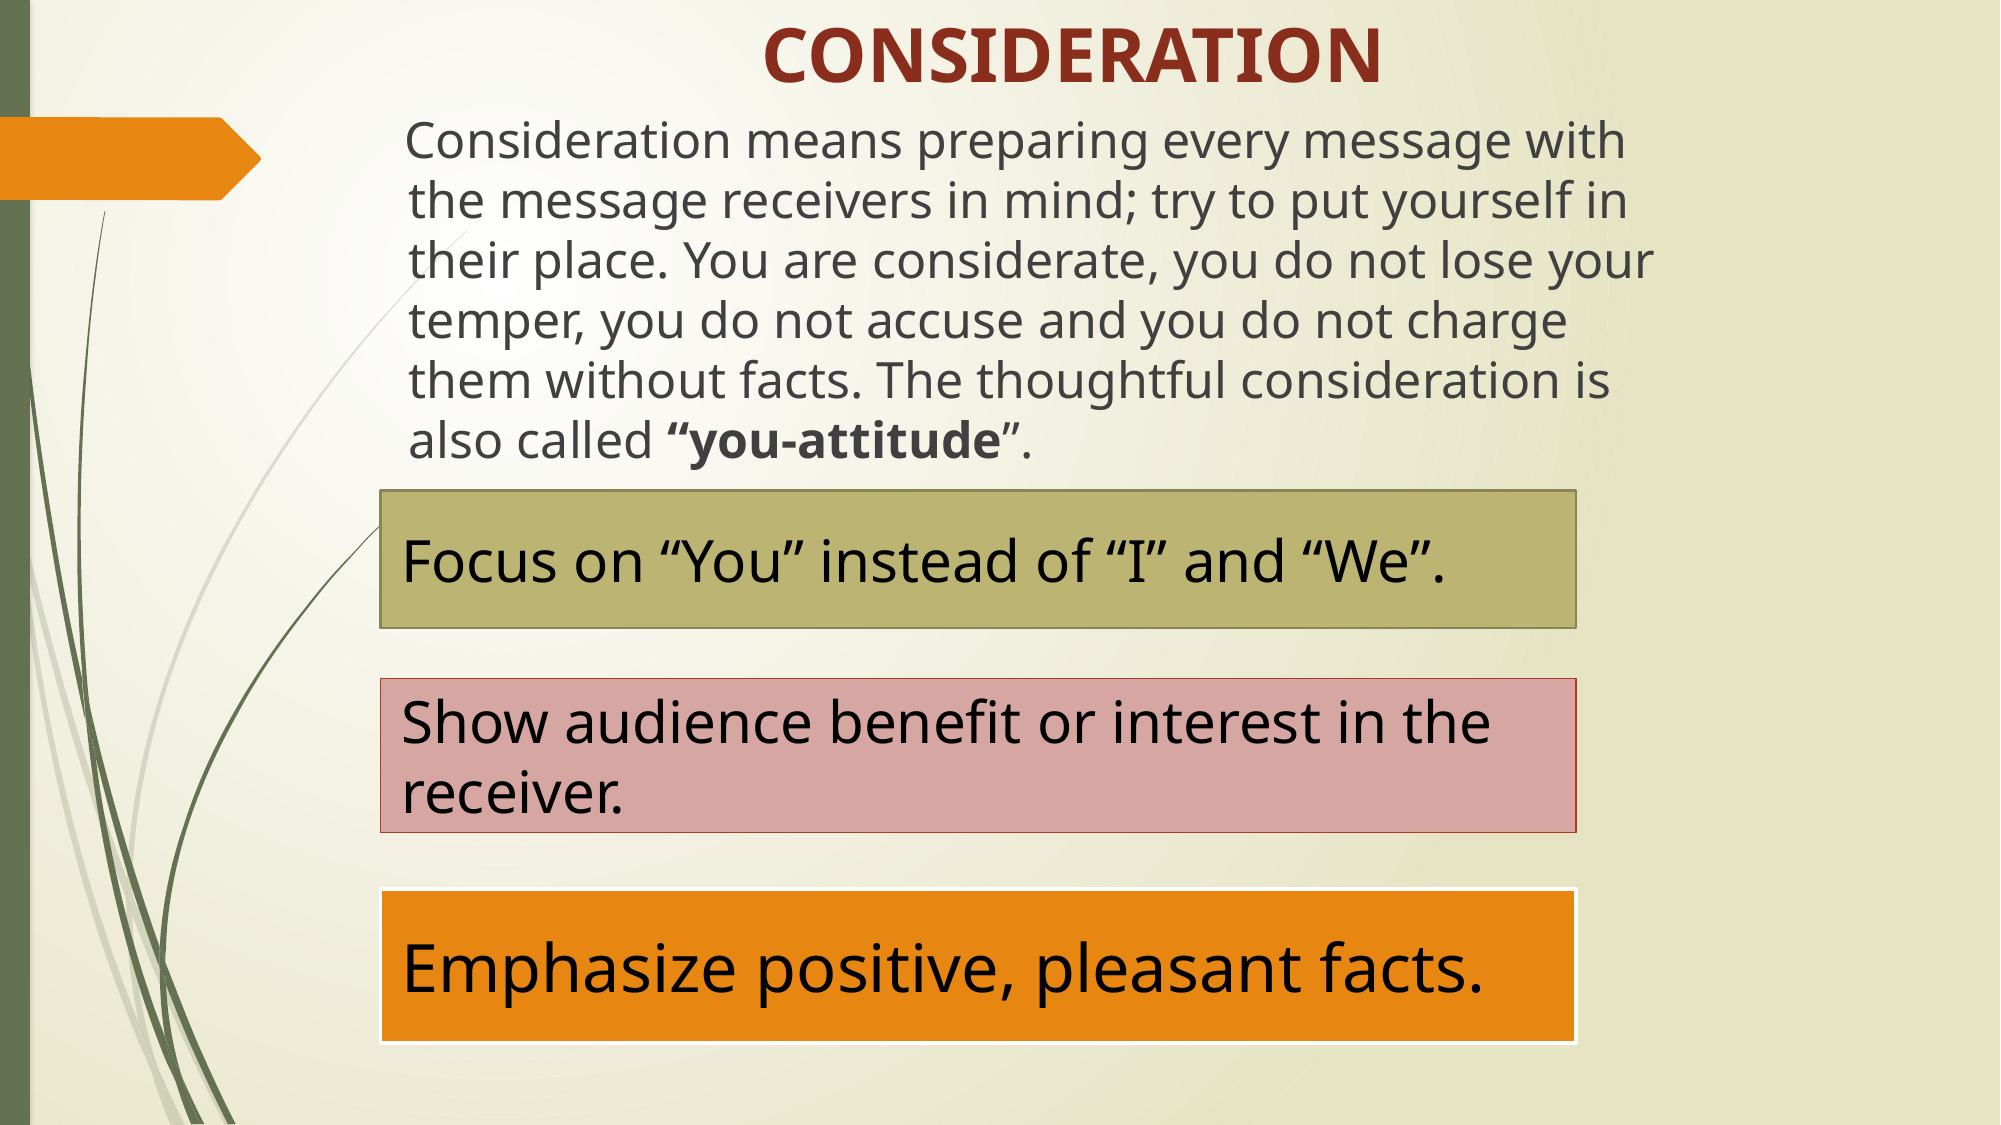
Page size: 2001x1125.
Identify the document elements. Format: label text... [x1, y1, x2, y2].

text_box Emphasize positive, pleasant facts. [379, 887, 1578, 1045]
list Consideration means preparing every message with the message receivers in mind; try to put yourself in their place. You are considerate, you do not lose your temper, you do not accuse and you do not charge them without facts. The thoughtful consideration is also called “you-attitude”. [324, 100, 1675, 1088]
text_box Show audience benefit or interest in the receiver. [380, 678, 1577, 833]
text_box Focus on “You” instead of “I” and “We”. [379, 489, 1577, 629]
title CONSIDERATION [342, 0, 1805, 123]
